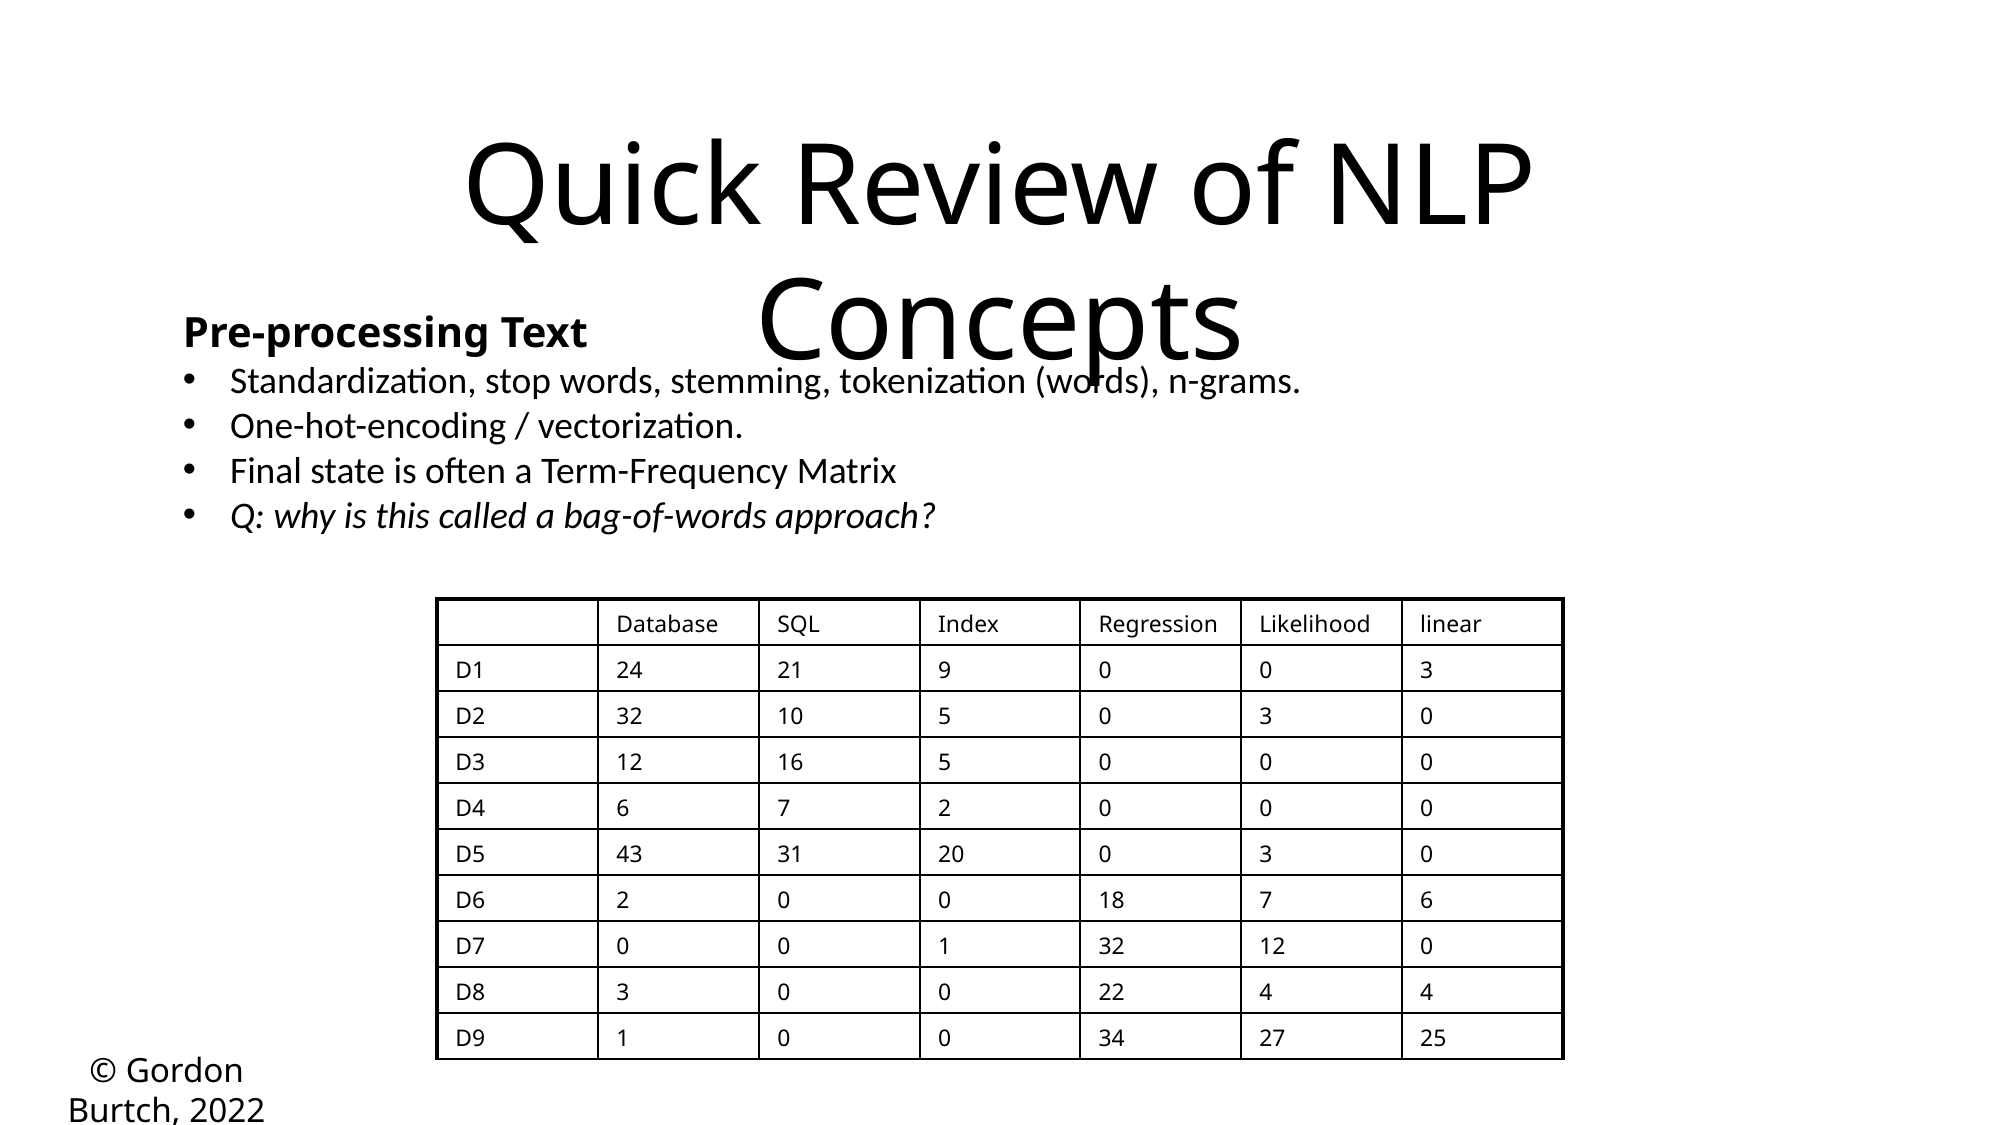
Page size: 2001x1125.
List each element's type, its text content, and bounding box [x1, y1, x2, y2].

table_cell 0 [1081, 784, 1240, 828]
table_cell 5 [921, 738, 1079, 782]
table_cell 0 [921, 1014, 1079, 1058]
table_cell 0 [1242, 738, 1401, 782]
table_cell 3 [1403, 646, 1561, 690]
table_cell 6 [1403, 876, 1561, 920]
table_cell D8 [439, 968, 597, 1012]
table_cell 27 [1242, 1014, 1401, 1058]
table_cell 12 [599, 738, 758, 782]
table_cell 31 [760, 830, 919, 874]
table_cell 0 [760, 1014, 919, 1058]
table_cell 0 [760, 922, 919, 966]
table_header linear [1403, 601, 1561, 644]
table_cell 0 [1081, 738, 1240, 782]
table_cell D3 [439, 738, 597, 782]
table_cell 3 [1242, 692, 1401, 736]
table_cell 2 [921, 784, 1079, 828]
table_cell 0 [1081, 646, 1240, 690]
table_cell 16 [760, 738, 919, 782]
table_cell 32 [599, 692, 758, 736]
table_cell 0 [760, 968, 919, 1012]
table_cell 0 [1081, 830, 1240, 874]
table_header Index [921, 601, 1079, 644]
table_cell 5 [921, 692, 1079, 736]
table_cell 24 [599, 646, 758, 690]
table_cell 10 [760, 692, 919, 736]
table_cell 0 [599, 922, 758, 966]
table_cell 43 [599, 830, 758, 874]
table_cell 0 [1403, 692, 1561, 736]
table_cell 3 [1242, 830, 1401, 874]
table_cell 0 [760, 876, 919, 920]
table_cell 0 [1242, 646, 1401, 690]
table_cell 7 [1242, 876, 1401, 920]
table_cell 18 [1081, 876, 1240, 920]
table_cell D6 [439, 876, 597, 920]
table_cell 0 [1403, 738, 1561, 782]
table_cell D9 [439, 1014, 597, 1058]
table_cell D4 [439, 784, 597, 828]
table_cell 0 [921, 968, 1079, 1012]
text_box Quick Review of NLP Concepts [217, 104, 1783, 390]
table_cell 0 [1403, 922, 1561, 966]
table_cell 4 [1242, 968, 1401, 1012]
table_cell 0 [1081, 692, 1240, 736]
table_cell 0 [1403, 830, 1561, 874]
table_cell D5 [439, 830, 597, 874]
table_cell 6 [599, 784, 758, 828]
table_cell 1 [921, 922, 1079, 966]
table_header [439, 601, 597, 644]
table_cell 21 [760, 646, 919, 690]
table_cell 9 [921, 646, 1079, 690]
table_cell D2 [439, 692, 597, 736]
table_header Likelihood [1242, 601, 1401, 644]
table_cell D1 [439, 646, 597, 690]
table_cell 0 [1403, 784, 1561, 828]
table_cell D7 [439, 922, 597, 966]
table_cell 34 [1081, 1014, 1240, 1058]
table_cell 22 [1081, 968, 1240, 1012]
table_cell 3 [599, 968, 758, 1012]
table_cell 32 [1081, 922, 1240, 966]
table_header Database [599, 601, 758, 644]
table_header Regression [1081, 601, 1240, 644]
text_box Pre-processing Text Standardization, stop words, stemming, tokenization (words), n-grams. One-hot-encoding / vectorization. Final state is often a Term-Frequency Matrix Q: why is this called a bag-of-words approach? [168, 298, 1717, 544]
table_cell 20 [921, 830, 1079, 874]
table_cell 1 [599, 1014, 758, 1058]
table_header SQL [760, 601, 919, 644]
table_cell 12 [1242, 922, 1401, 966]
table_cell 0 [1242, 784, 1401, 828]
table_cell 7 [760, 784, 919, 828]
table_cell 2 [599, 876, 758, 920]
table_cell 0 [921, 876, 1079, 920]
table_cell 4 [1403, 968, 1561, 1012]
table_cell 25 [1403, 1014, 1561, 1058]
